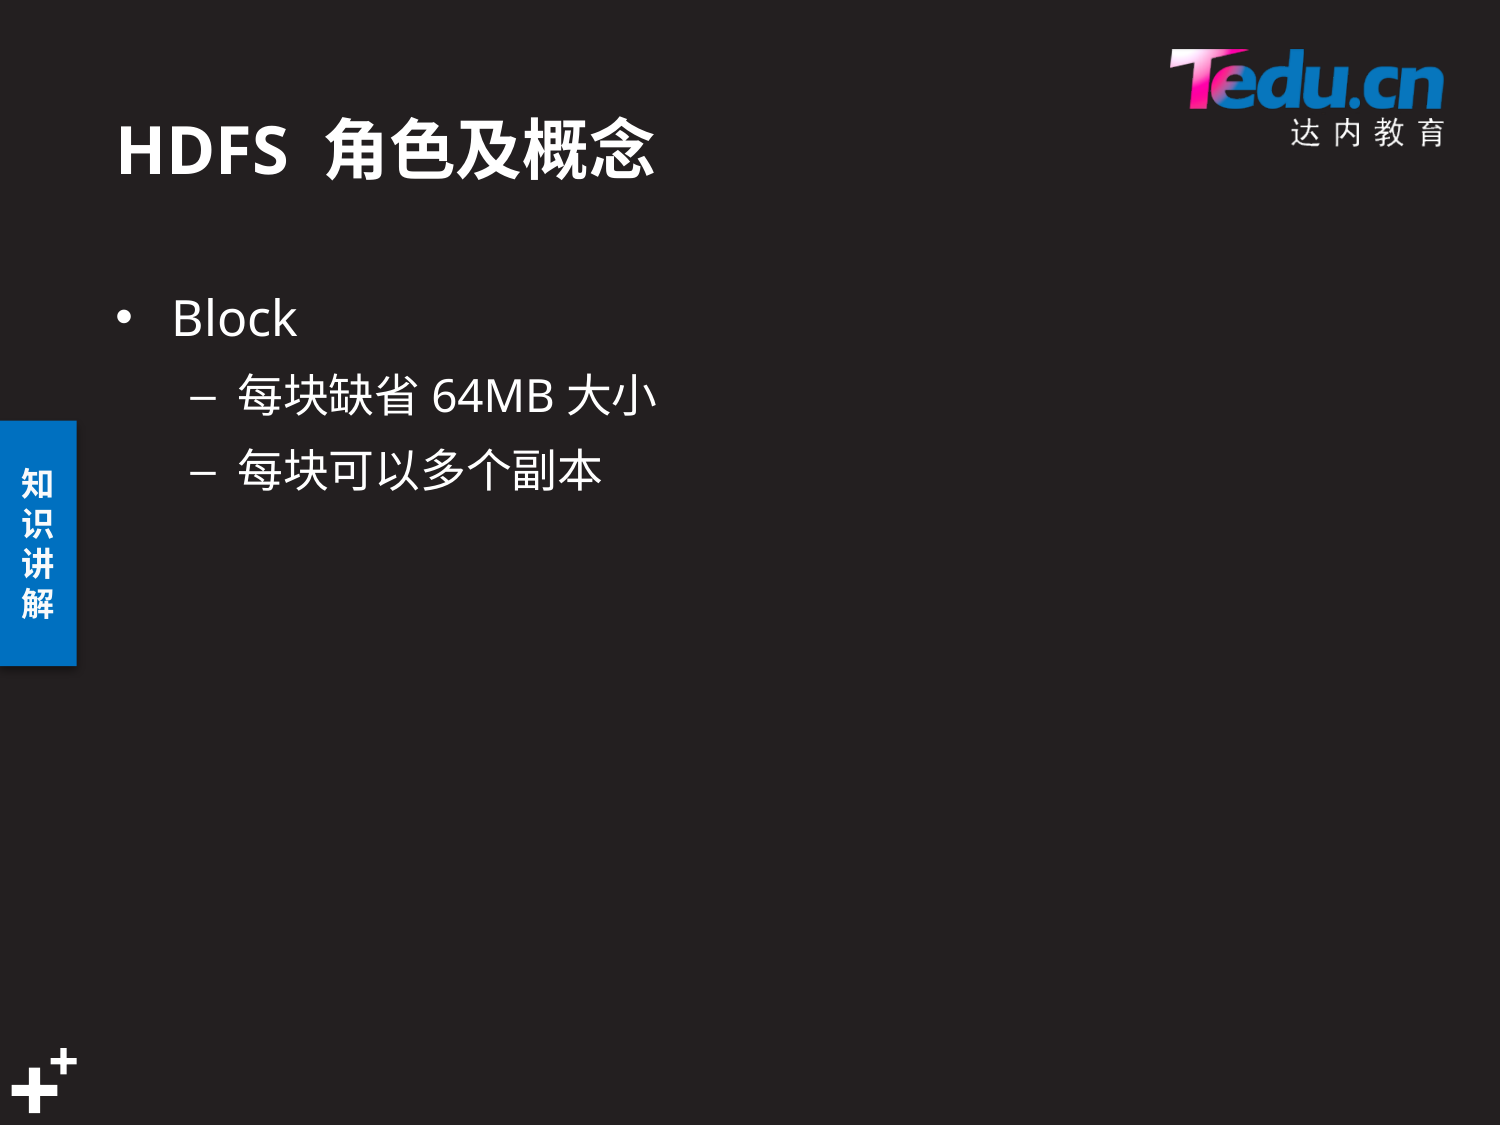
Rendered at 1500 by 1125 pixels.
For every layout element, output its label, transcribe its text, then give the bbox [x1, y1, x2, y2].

picture [1157, 35, 1459, 162]
list Block 每块缺省64MB大小 每块可以多个副本 [100, 267, 1349, 511]
title HDFS 角色及概念 [100, 89, 1211, 207]
